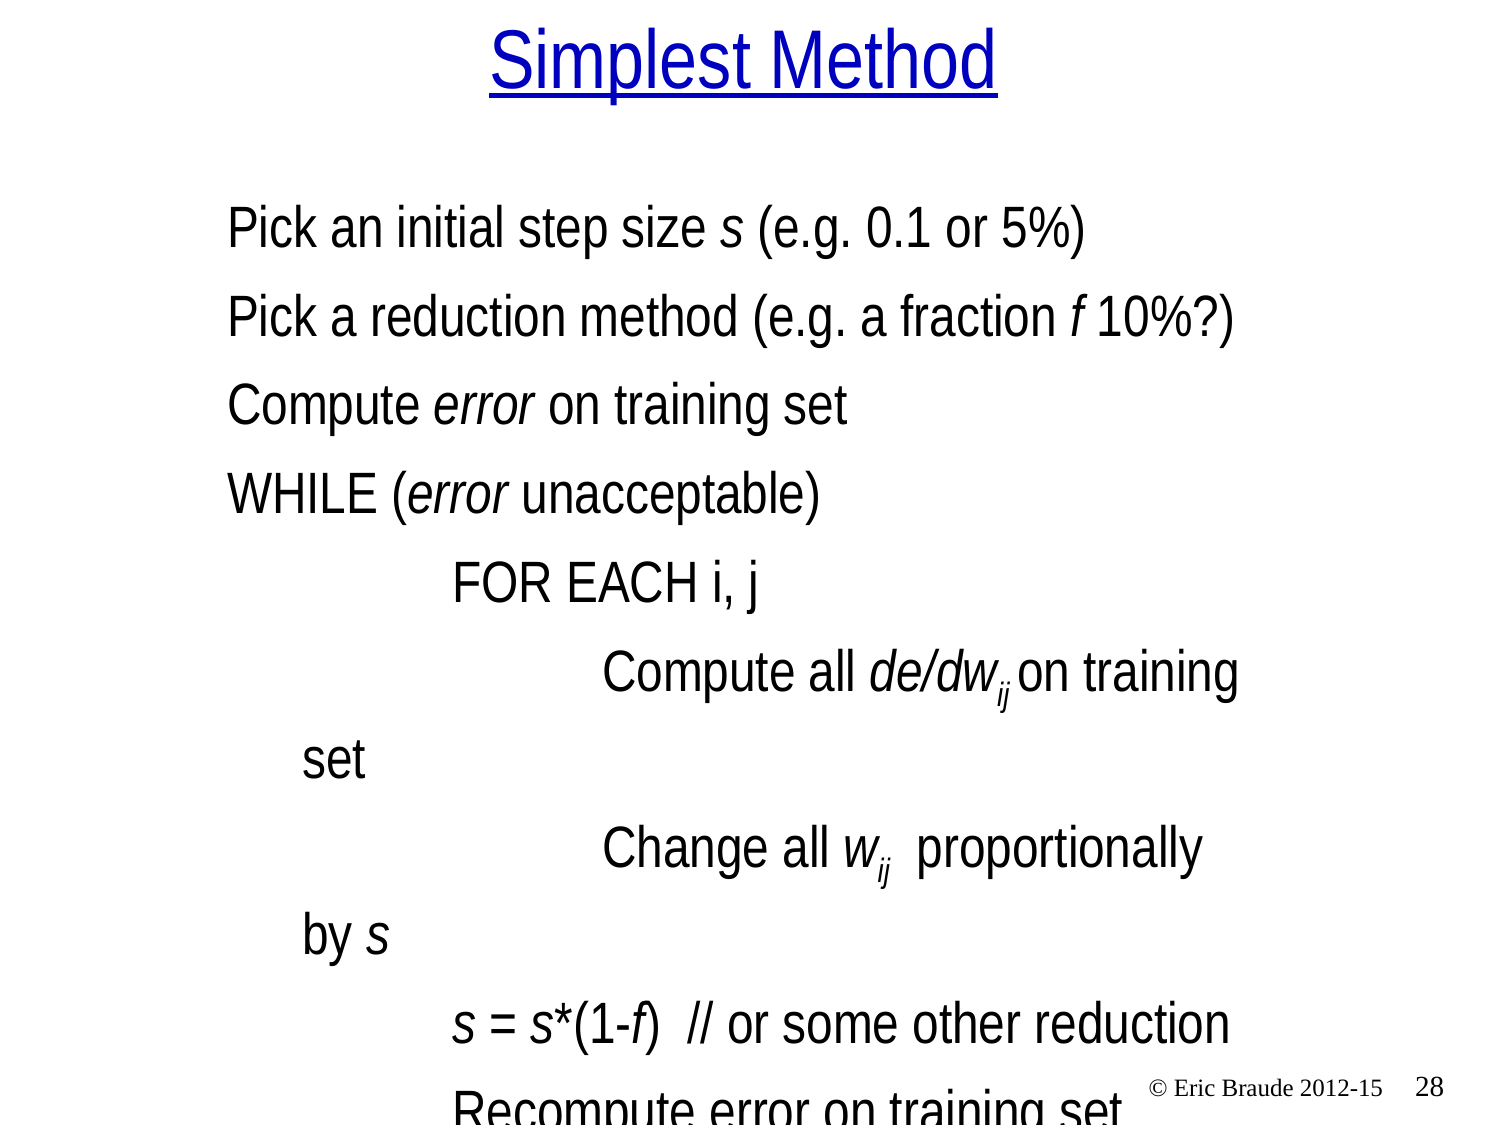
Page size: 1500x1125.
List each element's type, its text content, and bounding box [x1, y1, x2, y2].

title Simplest Method [0, 31, 1488, 113]
list Pick an initial step size s (e.g. 0.1 or 5%) Pick a reduction method (e.g. a fraction f 10%?) Compute error on training set WHILE (error unacceptable) FOR EACH i, j Compute all de/dwij on training set Change all wij proportionally by s s = s*(1-f) // or some other reduction Recompute error on training set [212, 174, 1275, 1038]
